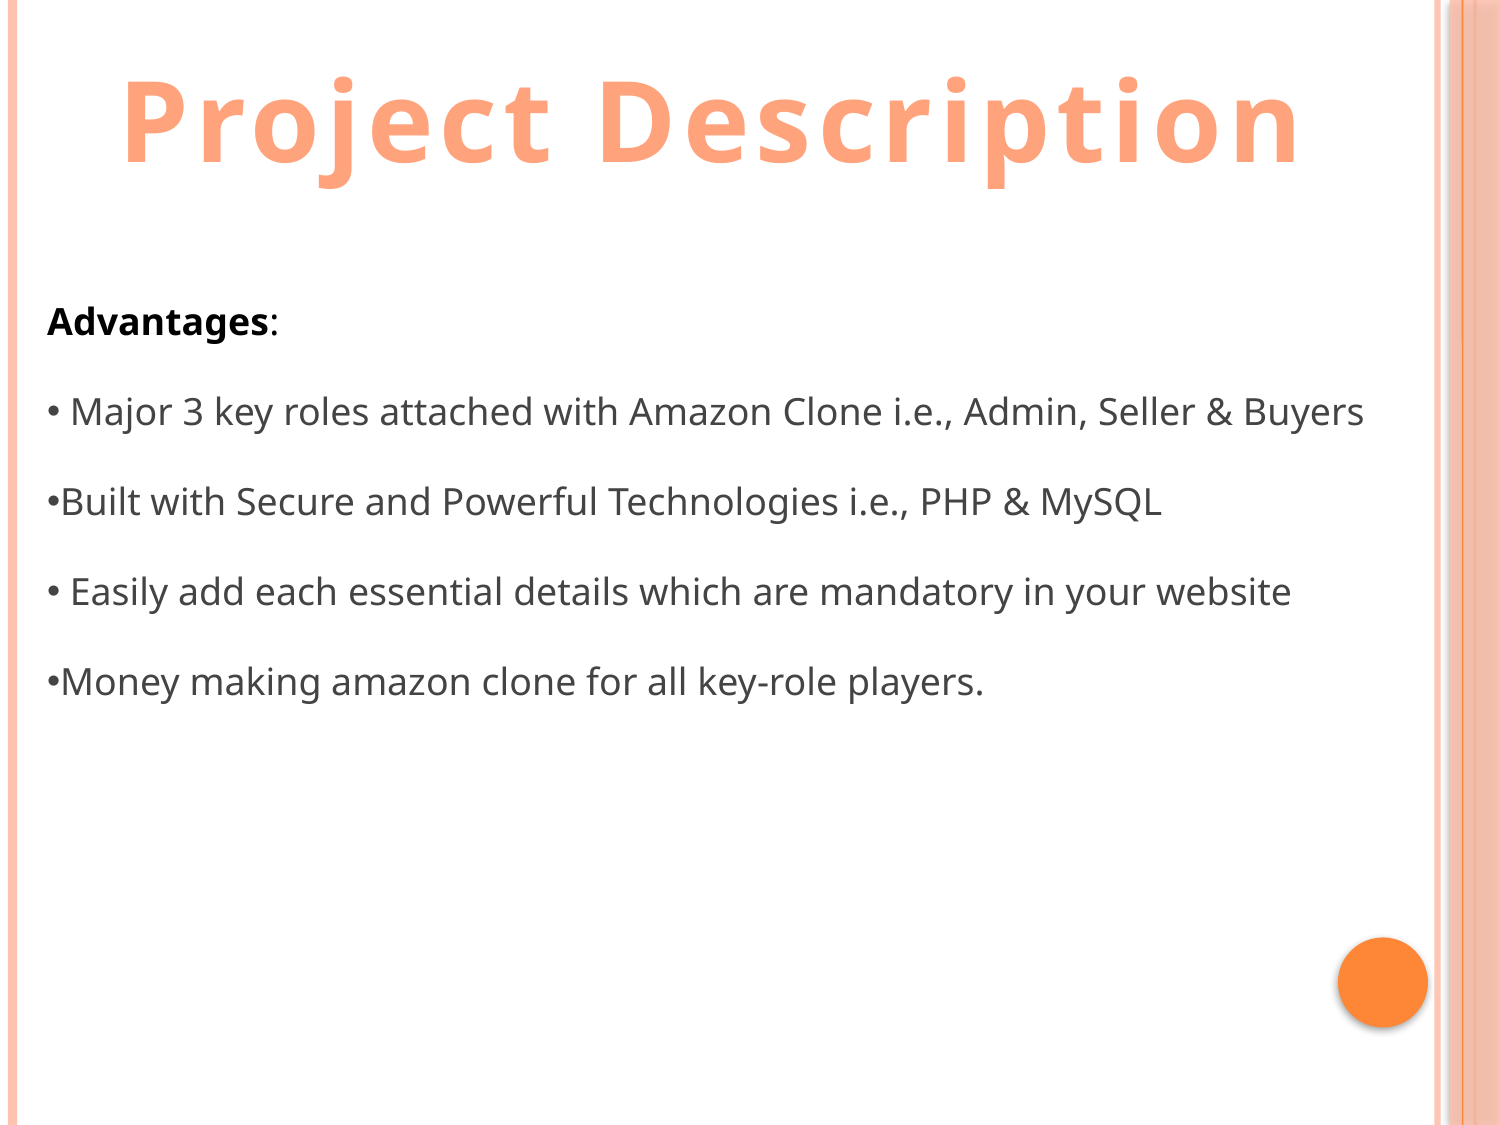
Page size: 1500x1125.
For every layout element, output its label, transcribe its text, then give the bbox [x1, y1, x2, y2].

text_box Project Description [53, 42, 1371, 193]
text_box Advantages: Major 3 key roles attached with Amazon Clone i.e., Admin, Seller & Buyers Built with Secure and Powerful Technologies i.e., PHP & MySQL Easily add each essential details which are mandatory in your website Money making amazon clone for all key-role players. [32, 290, 1391, 711]
